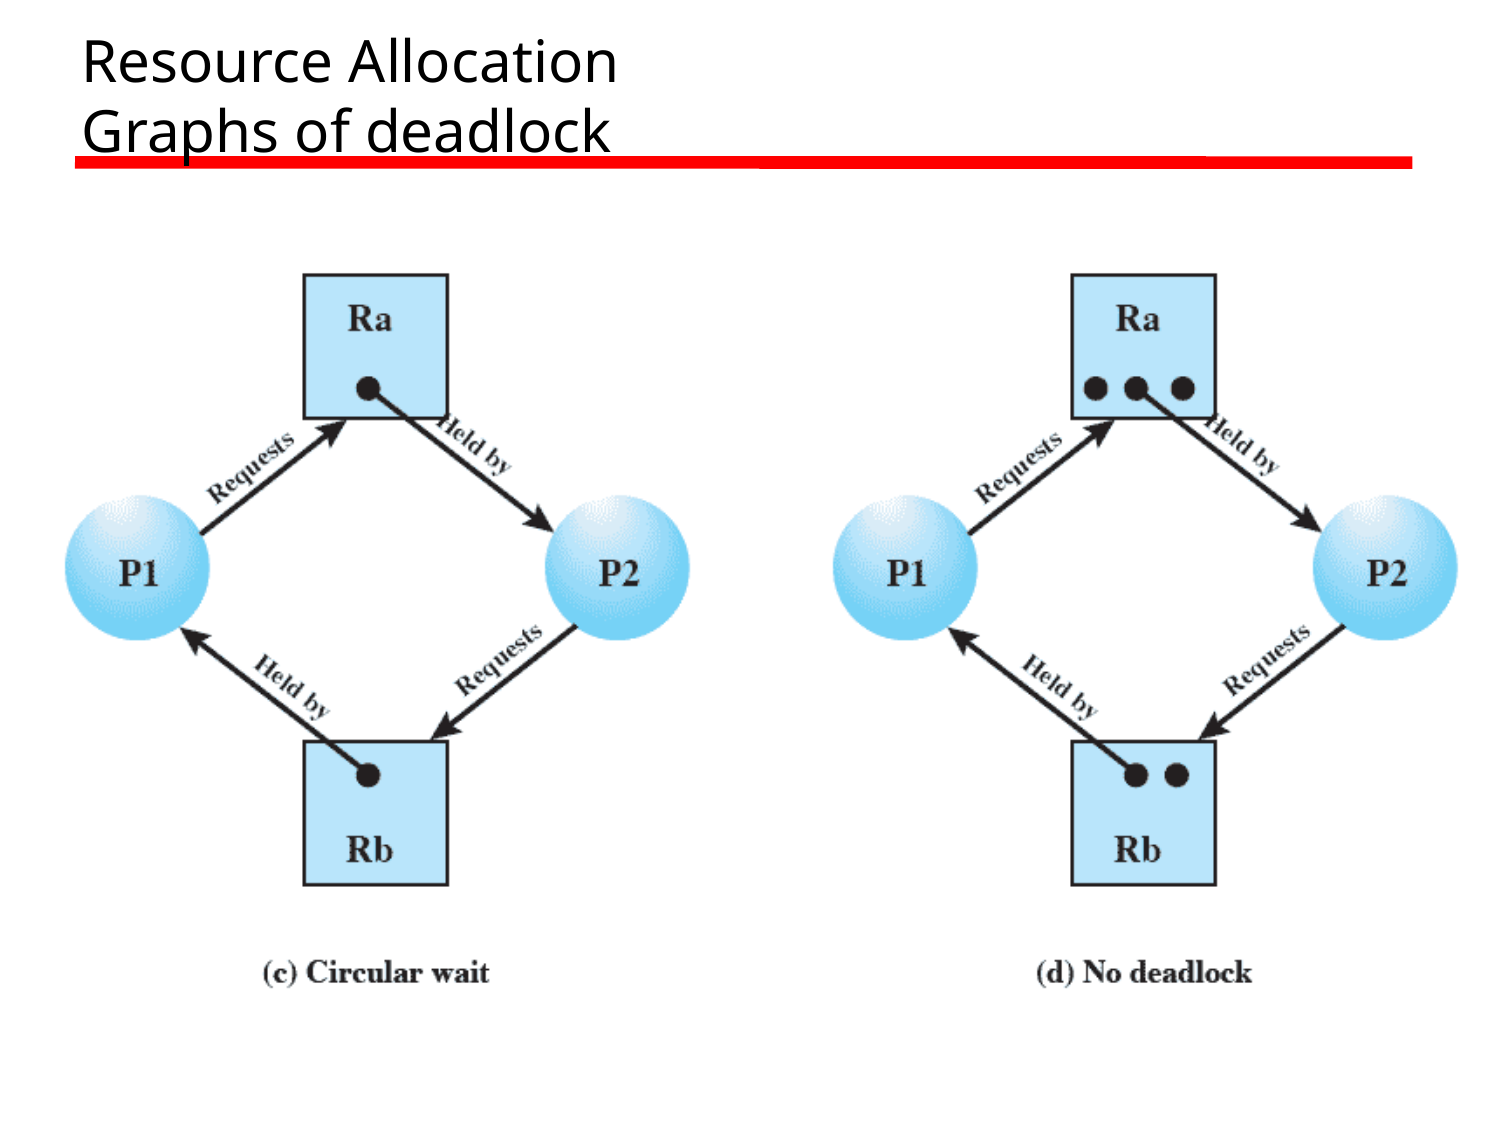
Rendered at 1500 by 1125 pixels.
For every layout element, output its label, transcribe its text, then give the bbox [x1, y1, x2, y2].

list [62, 237, 1460, 997]
title Resource Allocation Graphs of deadlock [66, 24, 1413, 163]
